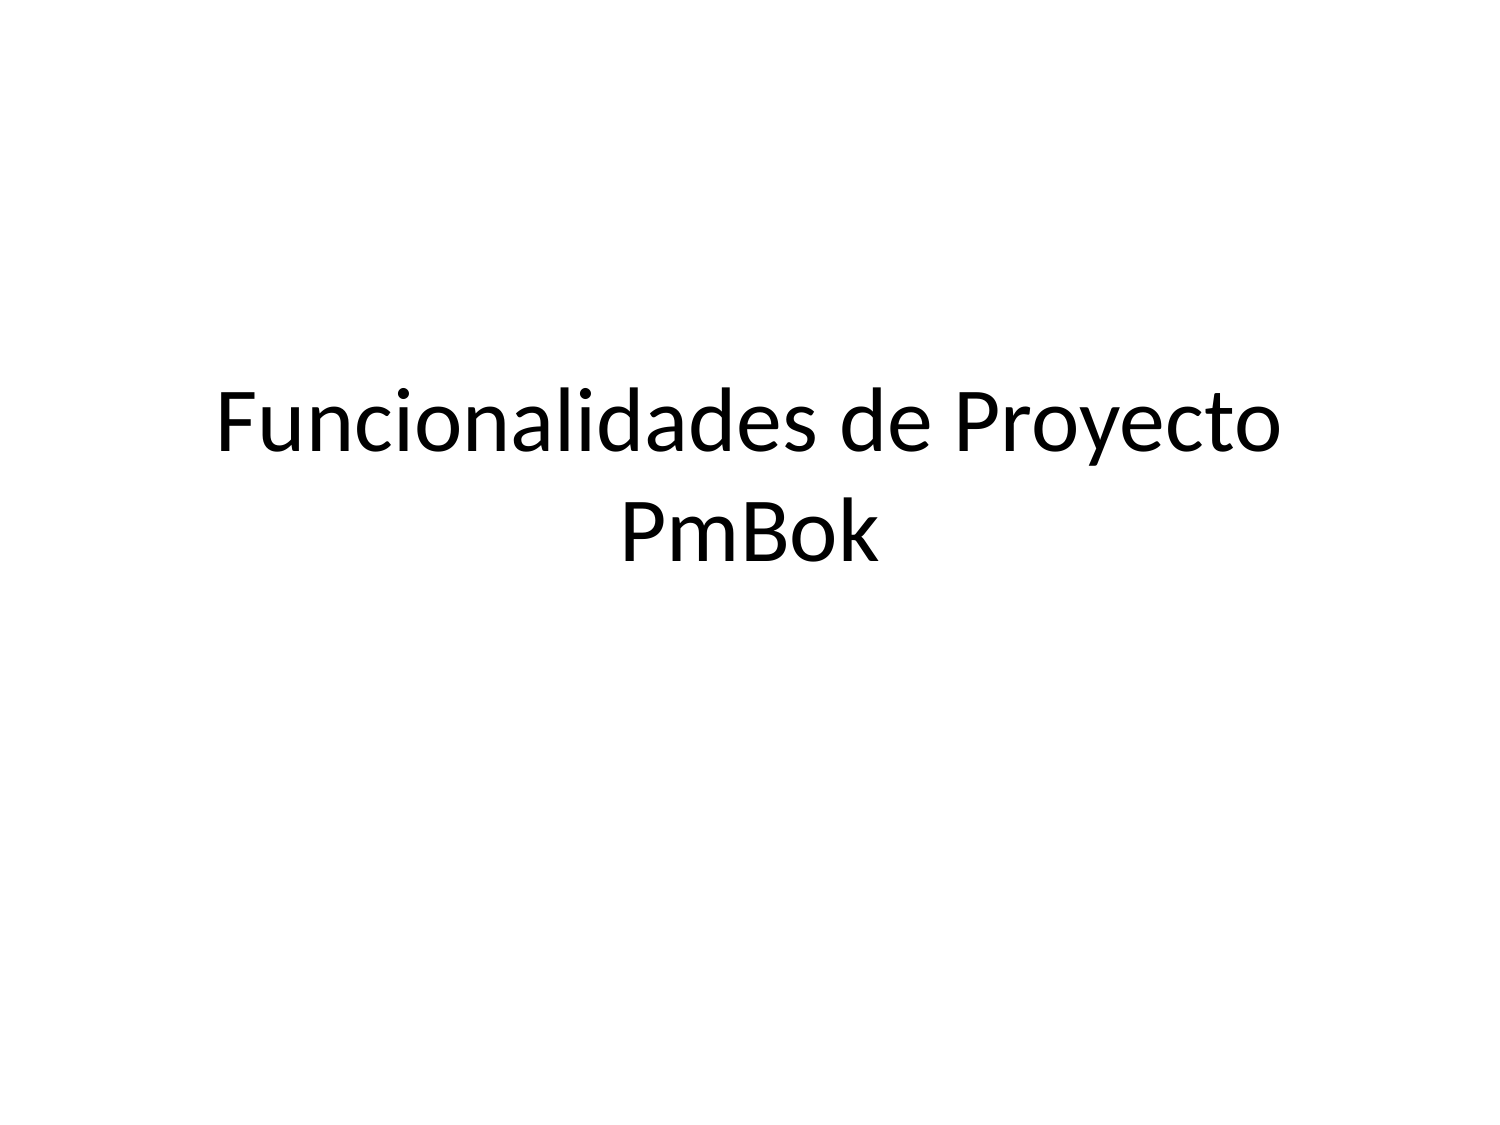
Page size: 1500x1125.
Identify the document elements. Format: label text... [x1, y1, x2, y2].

title Funcionalidades de Proyecto PmBok [112, 349, 1388, 591]
